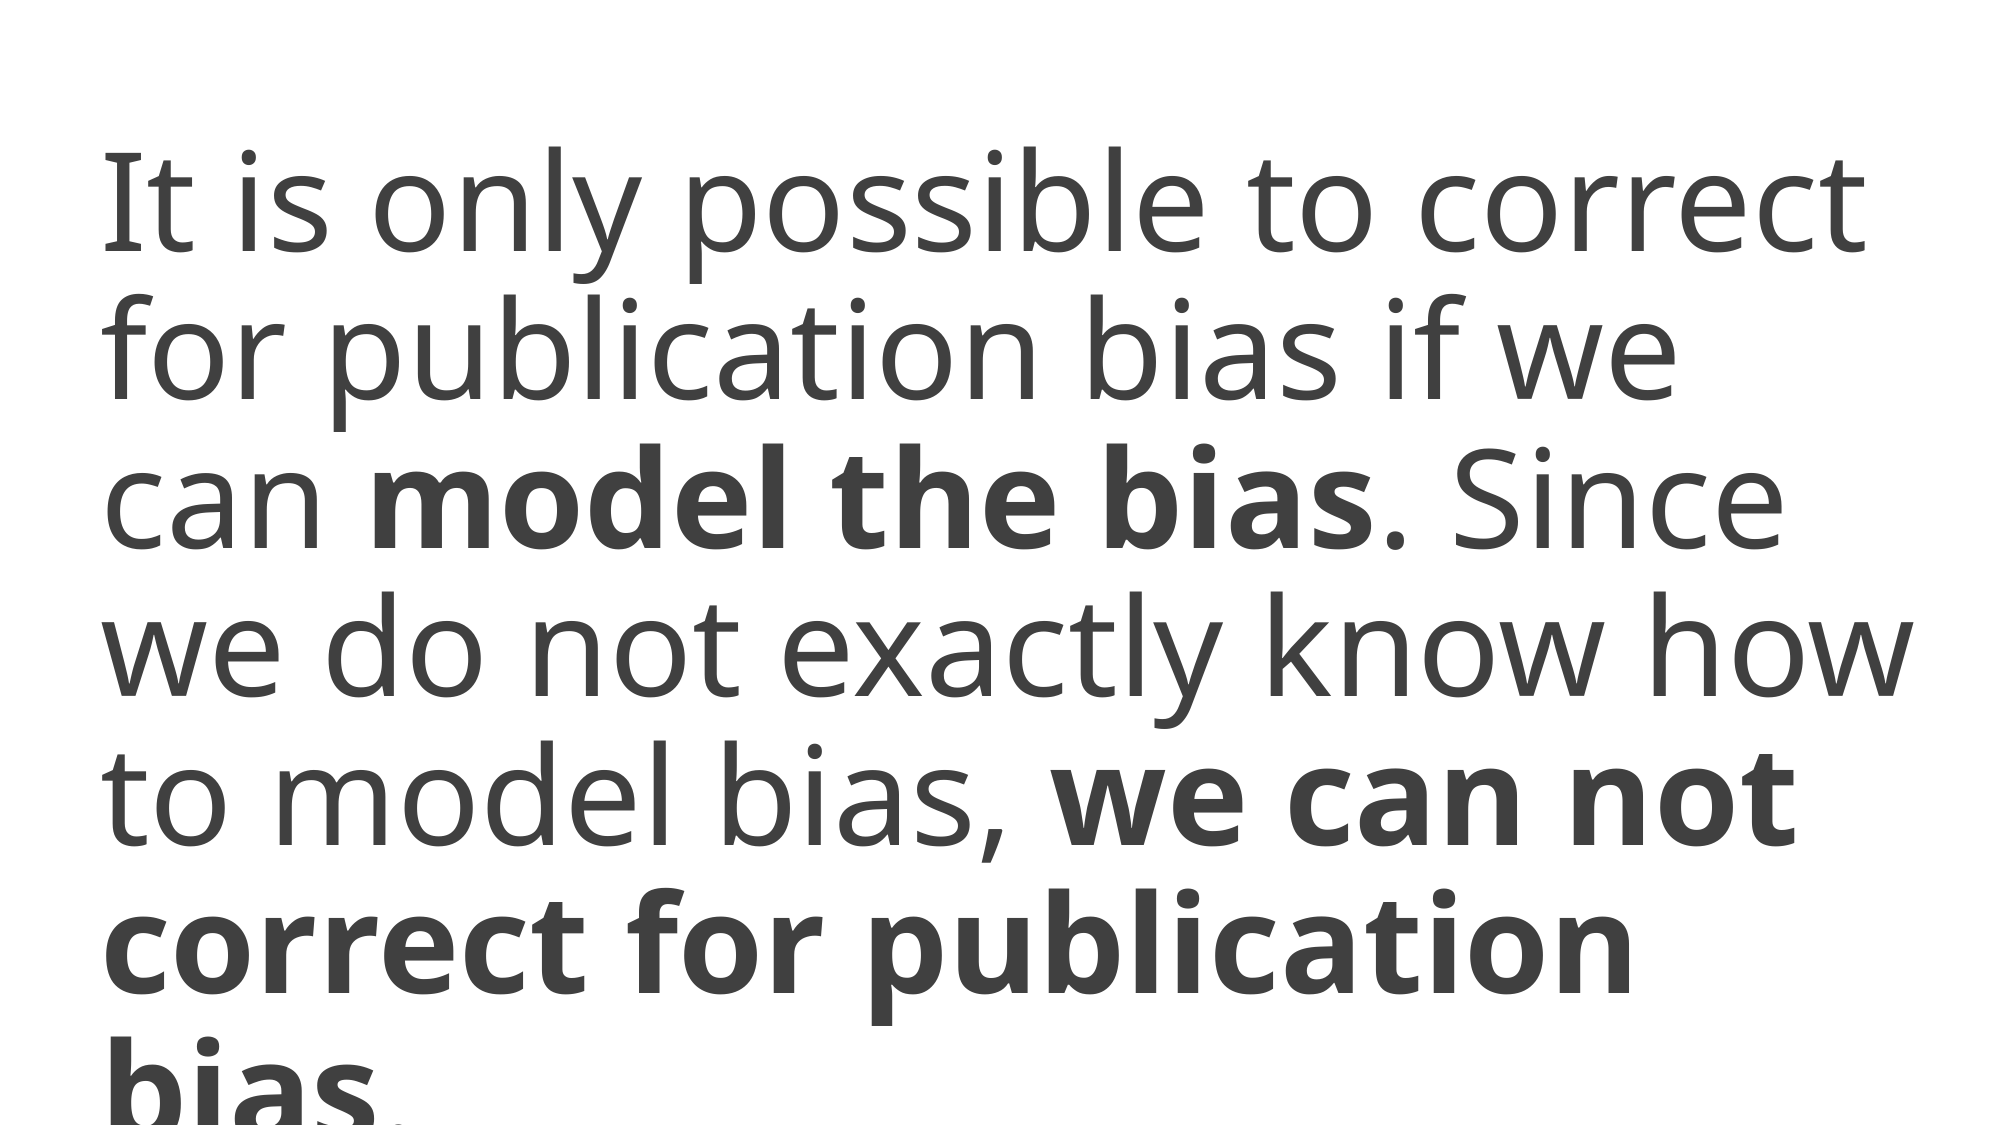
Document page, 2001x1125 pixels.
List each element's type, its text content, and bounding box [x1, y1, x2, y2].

text_box It is only possible to correct for publication bias if we can model the bias. Since we do not exactly know how to model bias, we can not correct for publication bias. [85, 125, 1947, 1049]
